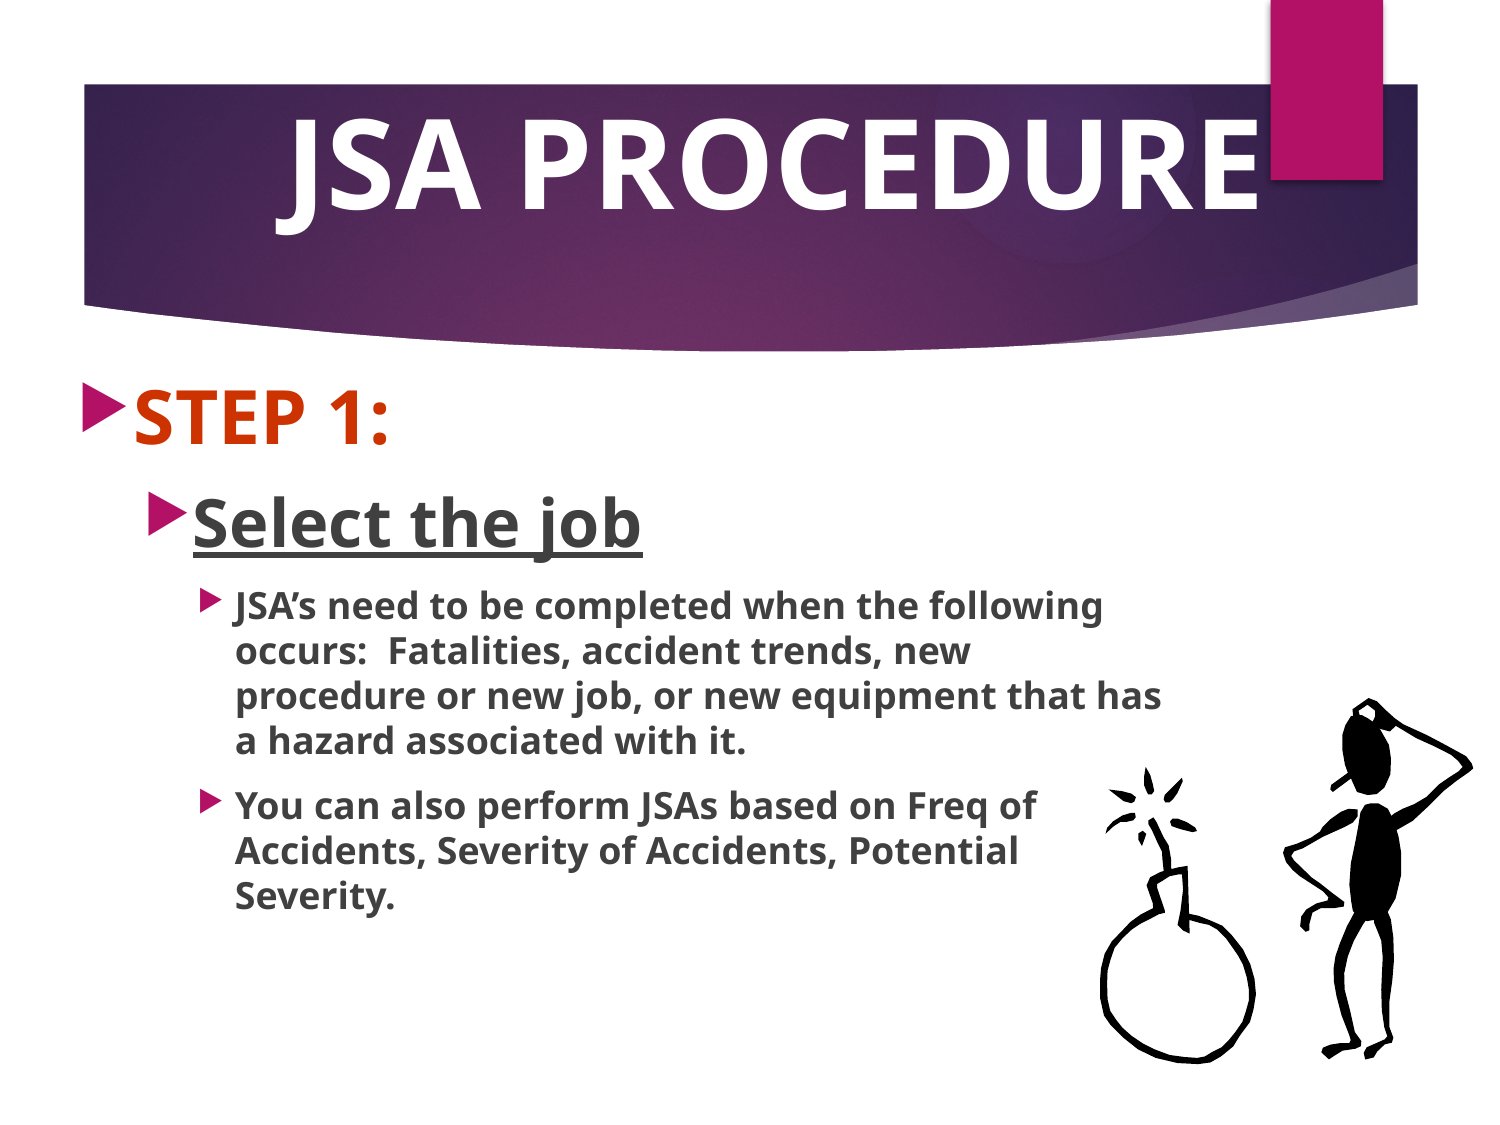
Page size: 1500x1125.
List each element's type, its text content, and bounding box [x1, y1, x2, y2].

list STEP 1: Select the job JSA’s need to be completed when the following occurs: Fatalities, accident trends, new procedure or new job, or new equipment that has a hazard associated with it. You can also perform JSAs based on Freq of Accidents, Severity of Accidents, Potential Severity. [62, 362, 1183, 1065]
title JSA PROCEDURE [137, 68, 1413, 250]
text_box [1099, 697, 1474, 1065]
